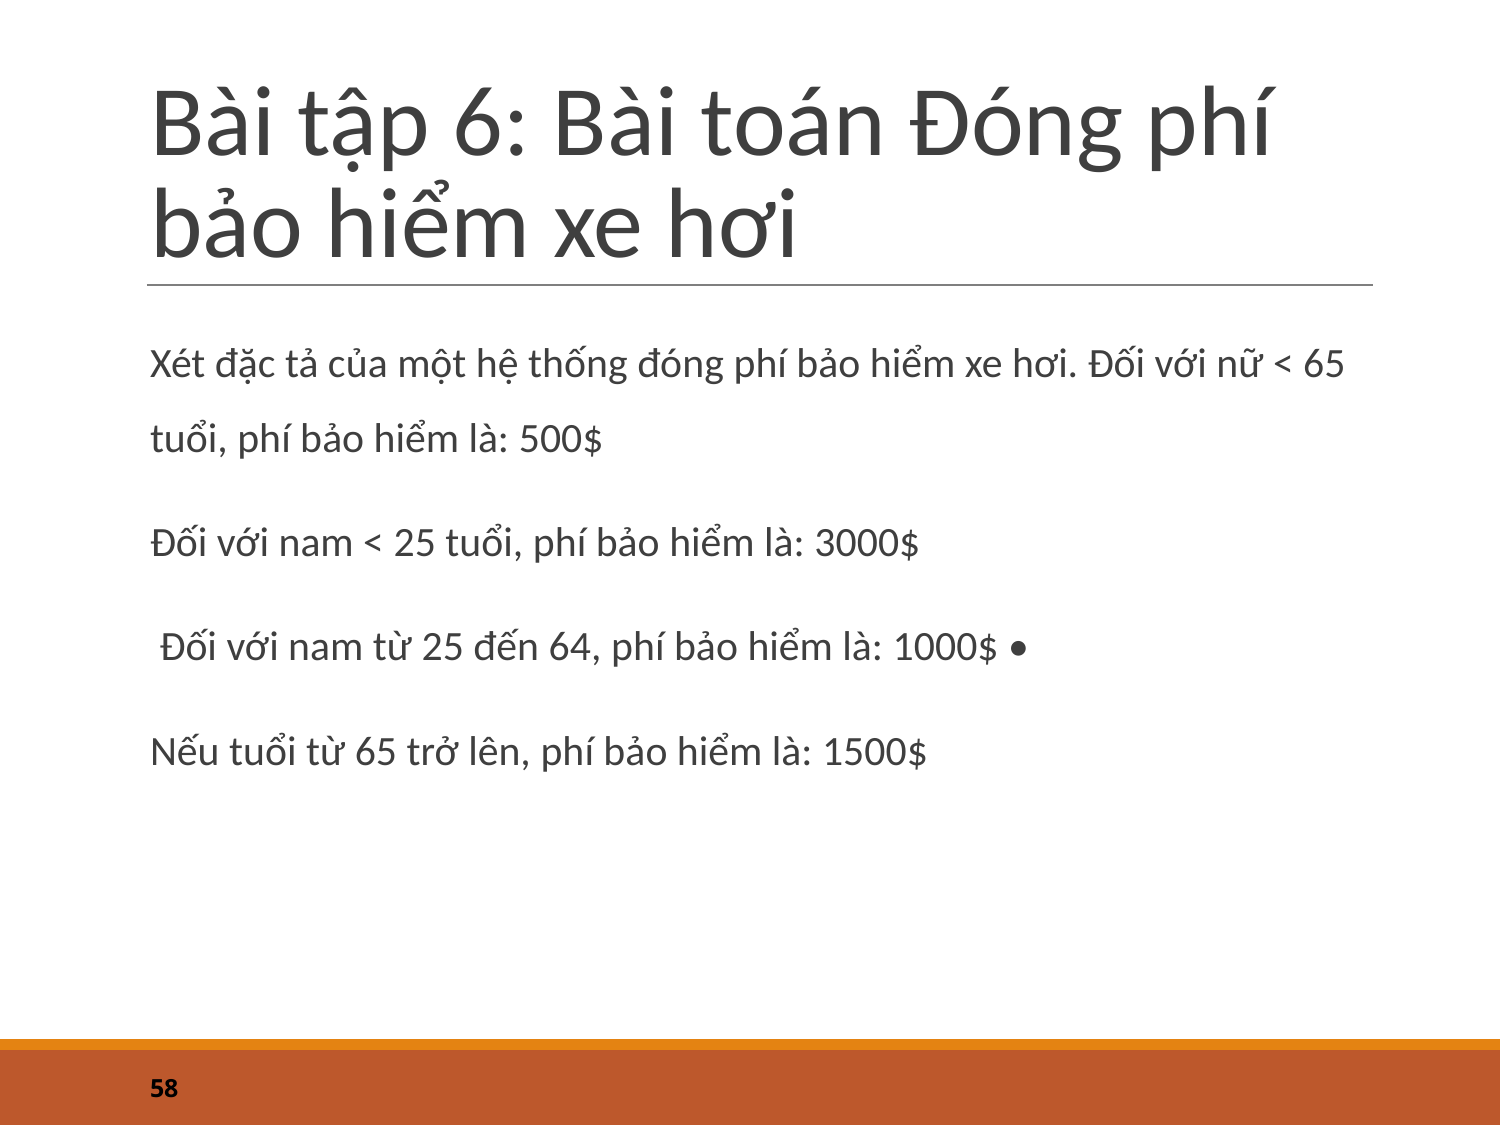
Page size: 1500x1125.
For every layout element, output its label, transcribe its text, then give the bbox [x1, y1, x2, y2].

title Bài tập 6: Bài toán Đóng phí bảo hiểm xe hơi [135, 47, 1373, 285]
slide_number ‹#› [135, 1059, 440, 1120]
list Xét đặc tả của một hệ thống đóng phí bảo hiểm xe hơi. Đối với nữ < 65 tuổi, phí bảo hiểm là: 500$ Đối với nam < 25 tuổi, phí bảo hiểm là: 3000$ Đối với nam từ 25 đến 64, phí bảo hiểm là: 1000$ • Nếu tuổi từ 65 trở lên, phí bảo hiểm là: 1500$ [135, 302, 1373, 963]
